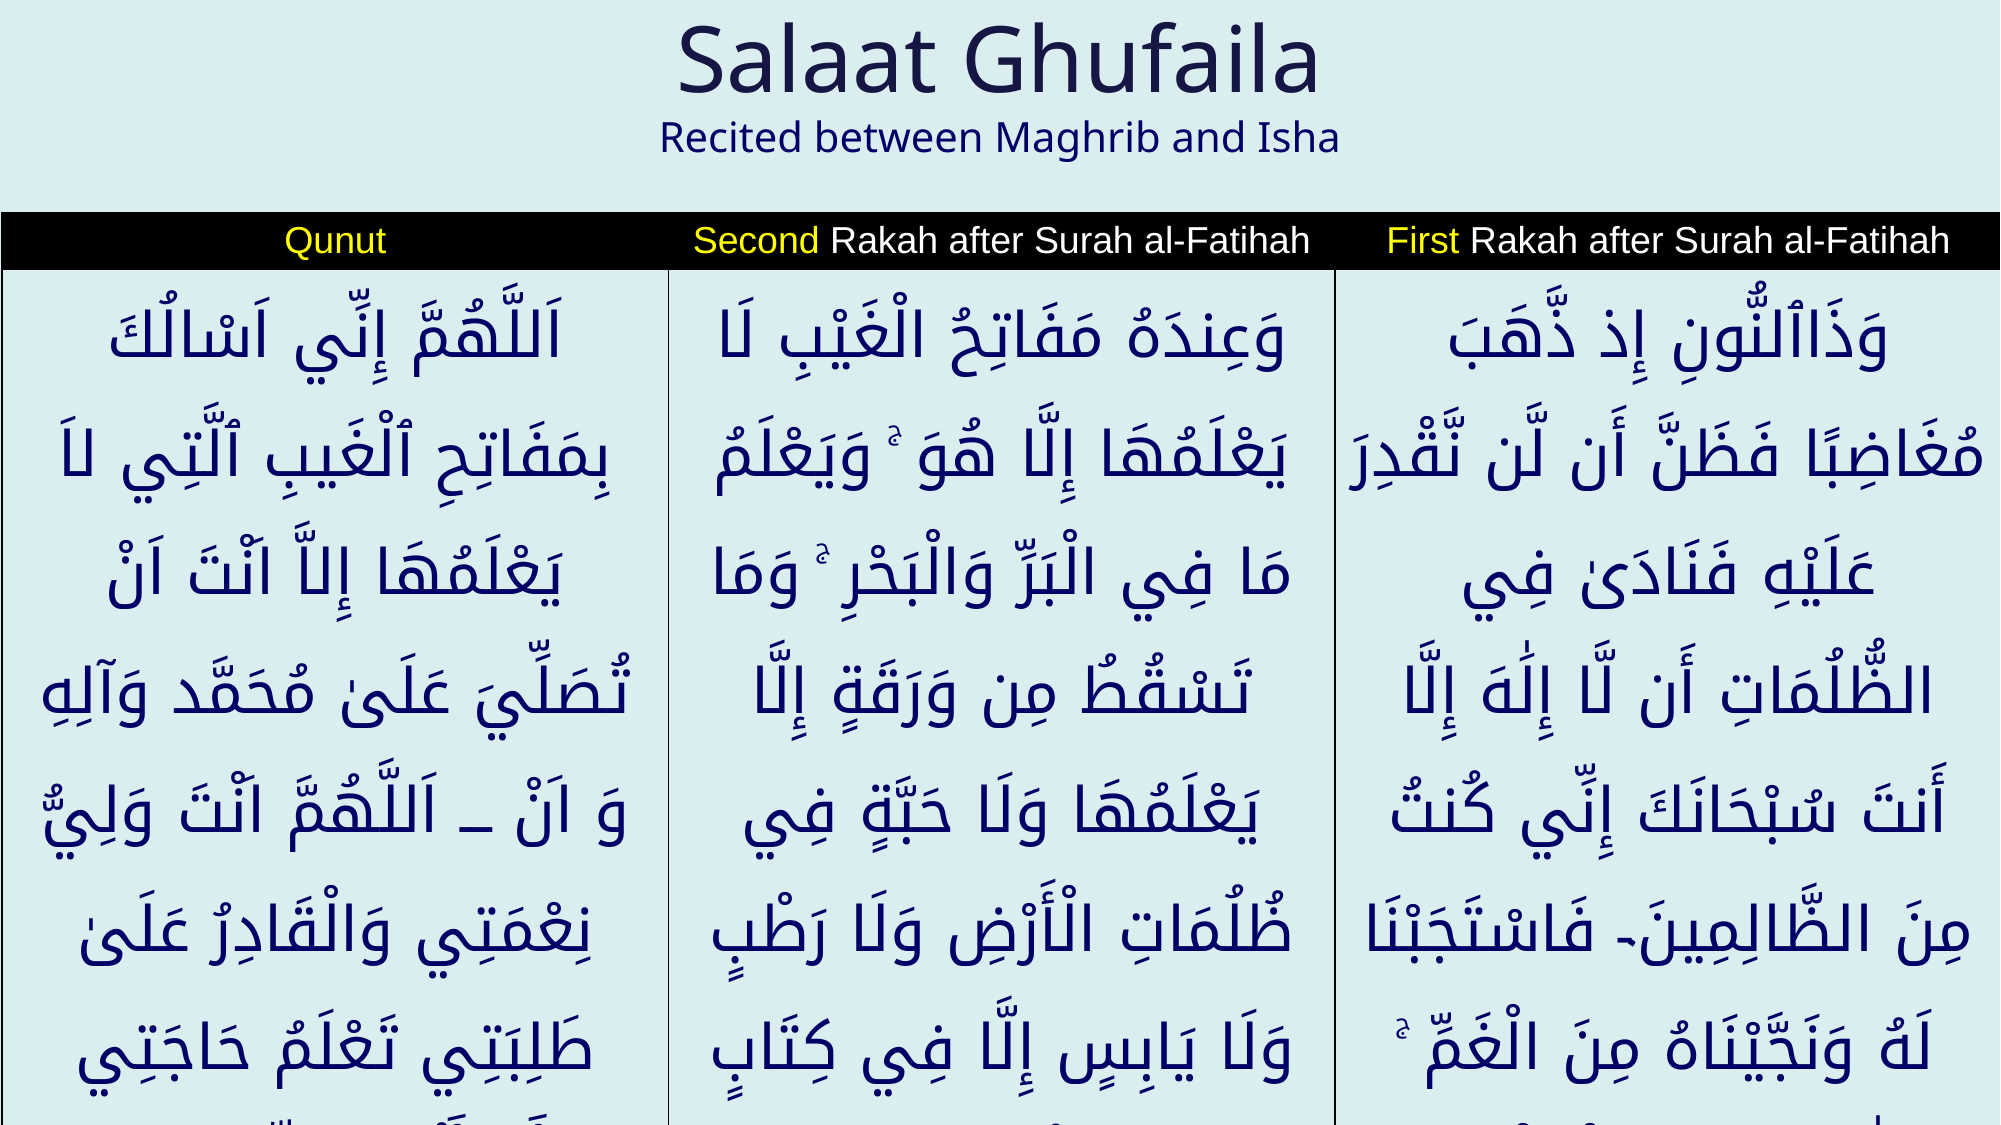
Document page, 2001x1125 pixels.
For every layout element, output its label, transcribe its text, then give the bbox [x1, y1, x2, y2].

title Salaat Ghufaila Recited between Maghrib and Isha [137, 0, 1863, 190]
table_header Second Rakah after Surah al-Fatihah [669, 213, 1334, 269]
table_header Qunut [3, 213, 668, 269]
table_cell وَذَاٱلنُّونِ إِذ ذَّهَبَ مُغَاضِبًا فَظَنَّ أَن لَّن نَّقْدِرَ عَلَيْهِ فَنَادَىٰ فِي الظُّلُمَاتِ أَن لَّا إِلَٰهَ إِلَّا أَنتَ سُبْحَانَكَ إِنِّي كُنتُ مِنَ الظَّالِمِينَ.‏ فَاسْتَجَبْنَا لَهُ وَنَجَّيْنَاهُ مِنَ الْغَمِّ ۚ وَكَذَٰلِكَ نُنجِي الْمُؤْمِنِينَ. [1336, 270, 2000, 1125]
table_cell وَعِندَهُ مَفَاتِحُ الْغَيْبِ لَا يَعْلَمُهَا إِلَّا هُوَ ۚ وَيَعْلَمُ مَا فِي الْبَرِّ وَالْبَحْرِ ۚ وَمَا تَسْقُطُ مِن وَرَقَةٍ إِلَّا يَعْلَمُهَا وَلَا حَبَّةٍ فِي ظُلُمَاتِ الْأَرْضِ وَلَا رَطْبٍ وَلَا يَابِسٍ إِلَّا فِي كِتَابٍ مُّبِينٍ. [669, 270, 1334, 1125]
table_cell اَللَّهُمَّ إِنِّي اَسْالُكَ بِمَفَاتِحِ ٱلْغَيبِ ٱلَّتِي لاَ يَعْلَمُهَا إِلاَّ اَنْتَ اَنْ تُصَلِّيَ عَلَىٰ مُحَمَّد وَآلِهِ وَ اَنْ ۔۔۔ اَللَّهُمَّ اَنْتَ وَلِيُّ نِعْمَتِي وَالْقَادِرُ عَلَىٰ طَلِبَتِي تَعْلَمُ حَاجَتِي فَأَسْأَلُكَ بِحَقِّ مُحَمَّدٍ وَّآلِهِ عَلَيْهِ وَعَلَيْهِمُ ٱلسَّلاَمُ لَمَّا قَضَيْتَهَا لِي [3, 270, 668, 1125]
table_header First Rakah after Surah al-Fatihah [1336, 213, 2000, 269]
